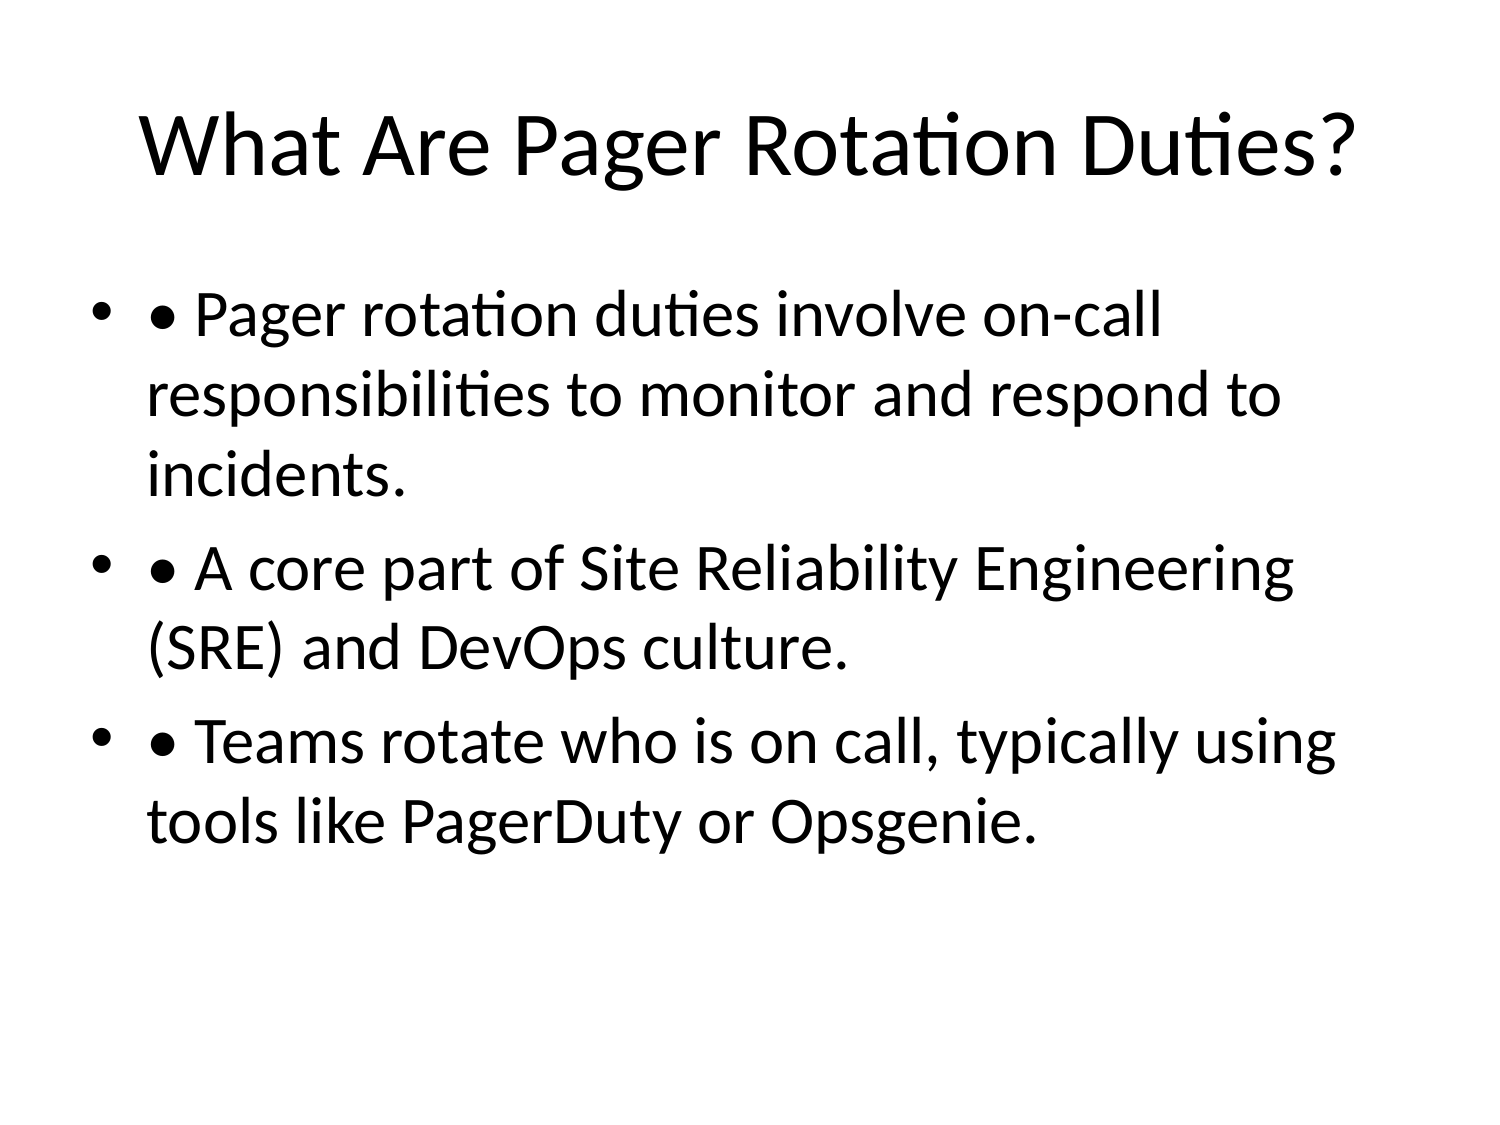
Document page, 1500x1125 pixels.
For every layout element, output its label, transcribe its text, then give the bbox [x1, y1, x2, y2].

title What Are Pager Rotation Duties? [75, 45, 1425, 233]
list • Pager rotation duties involve on-call responsibilities to monitor and respond to incidents. • A core part of Site Reliability Engineering (SRE) and DevOps culture. • Teams rotate who is on call, typically using tools like PagerDuty or Opsgenie. [75, 262, 1425, 1005]
